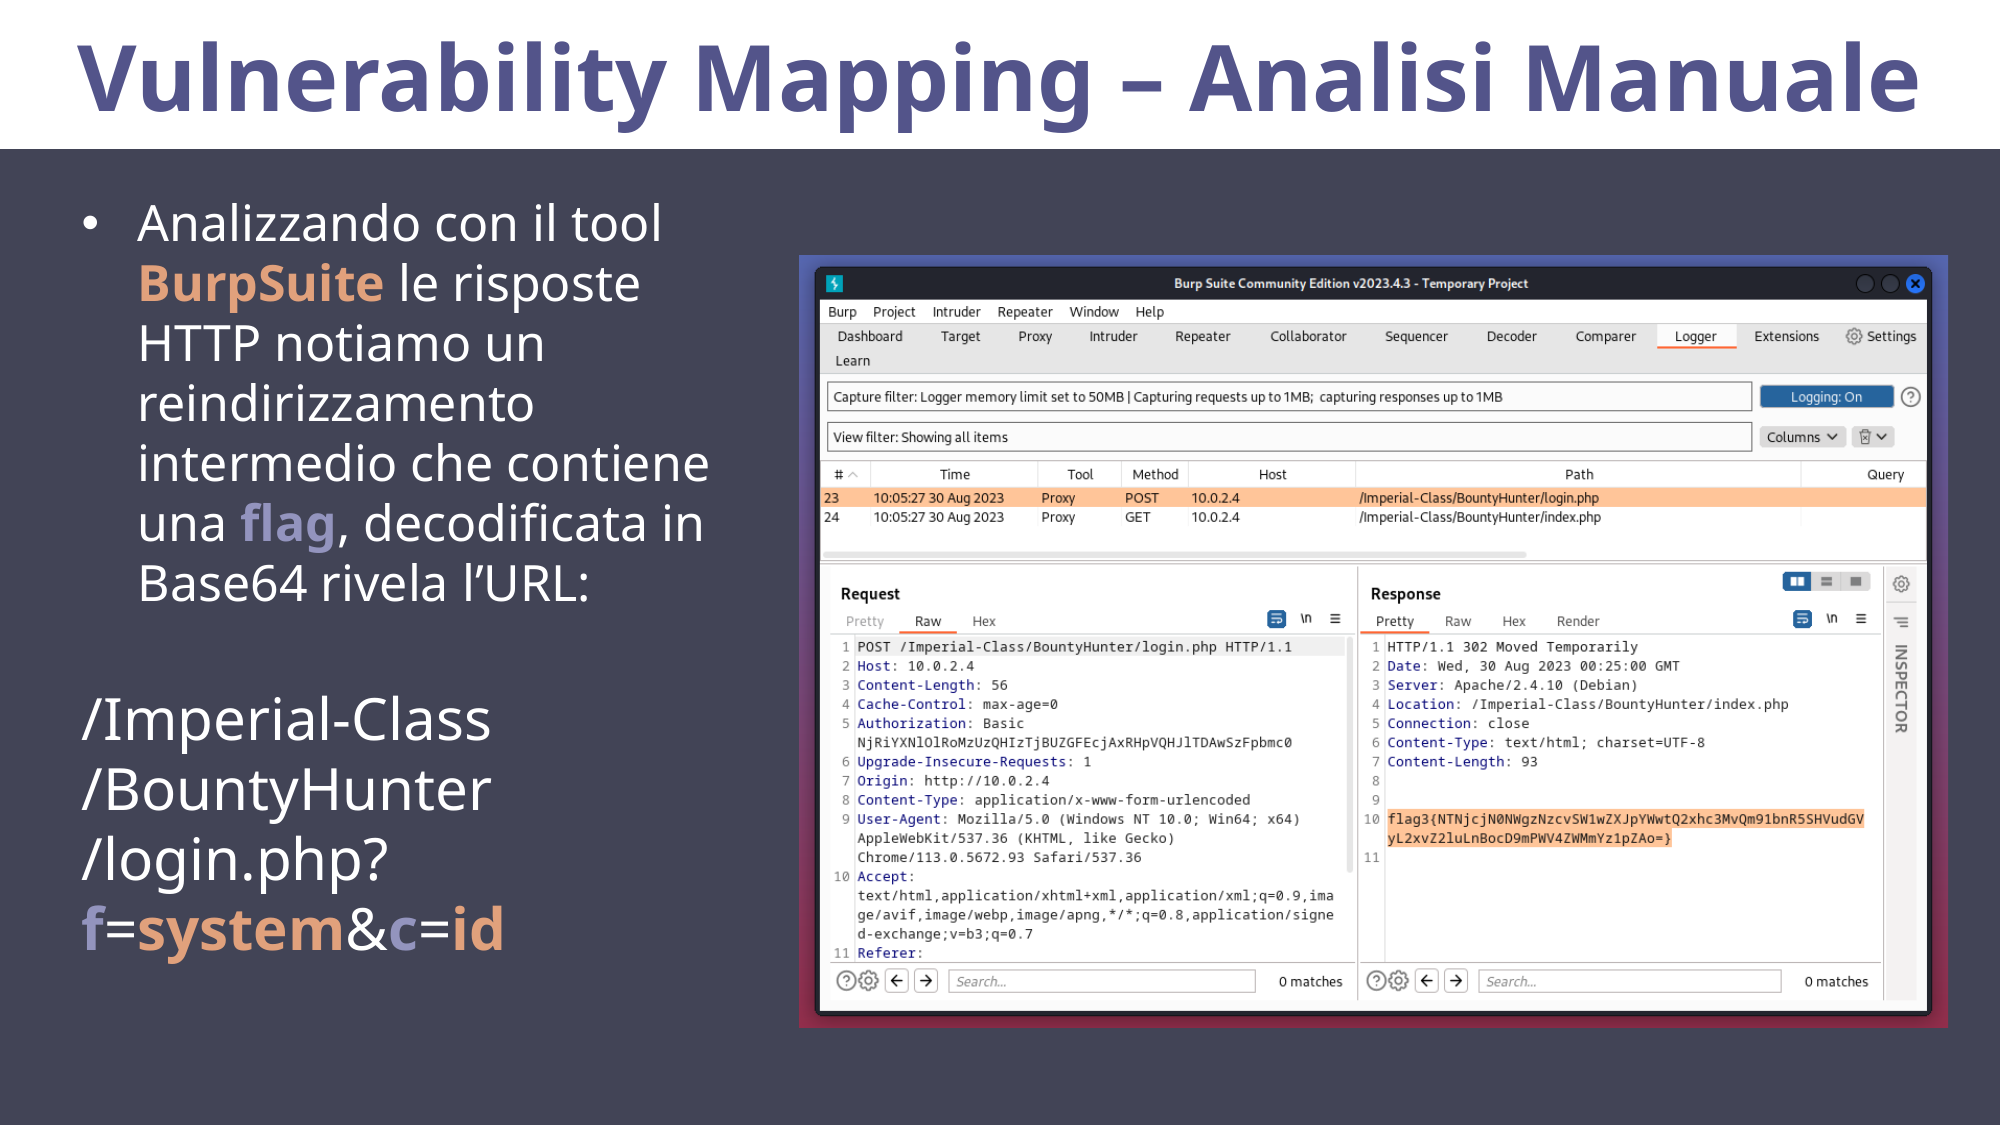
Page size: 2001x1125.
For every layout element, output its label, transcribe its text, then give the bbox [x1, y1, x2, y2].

text_box Analizzando con il tool BurpSuite le risposte HTTP notiamo un reindirizzamento intermedio che contiene una flag, decodificata in Base64 rivela l’URL: /Imperial-Class /BountyHunter /login.php?f=system&c=id [66, 184, 776, 970]
picture [798, 255, 1949, 1028]
text_box Vulnerability Mapping – Analisi Manuale [0, 0, 2000, 150]
